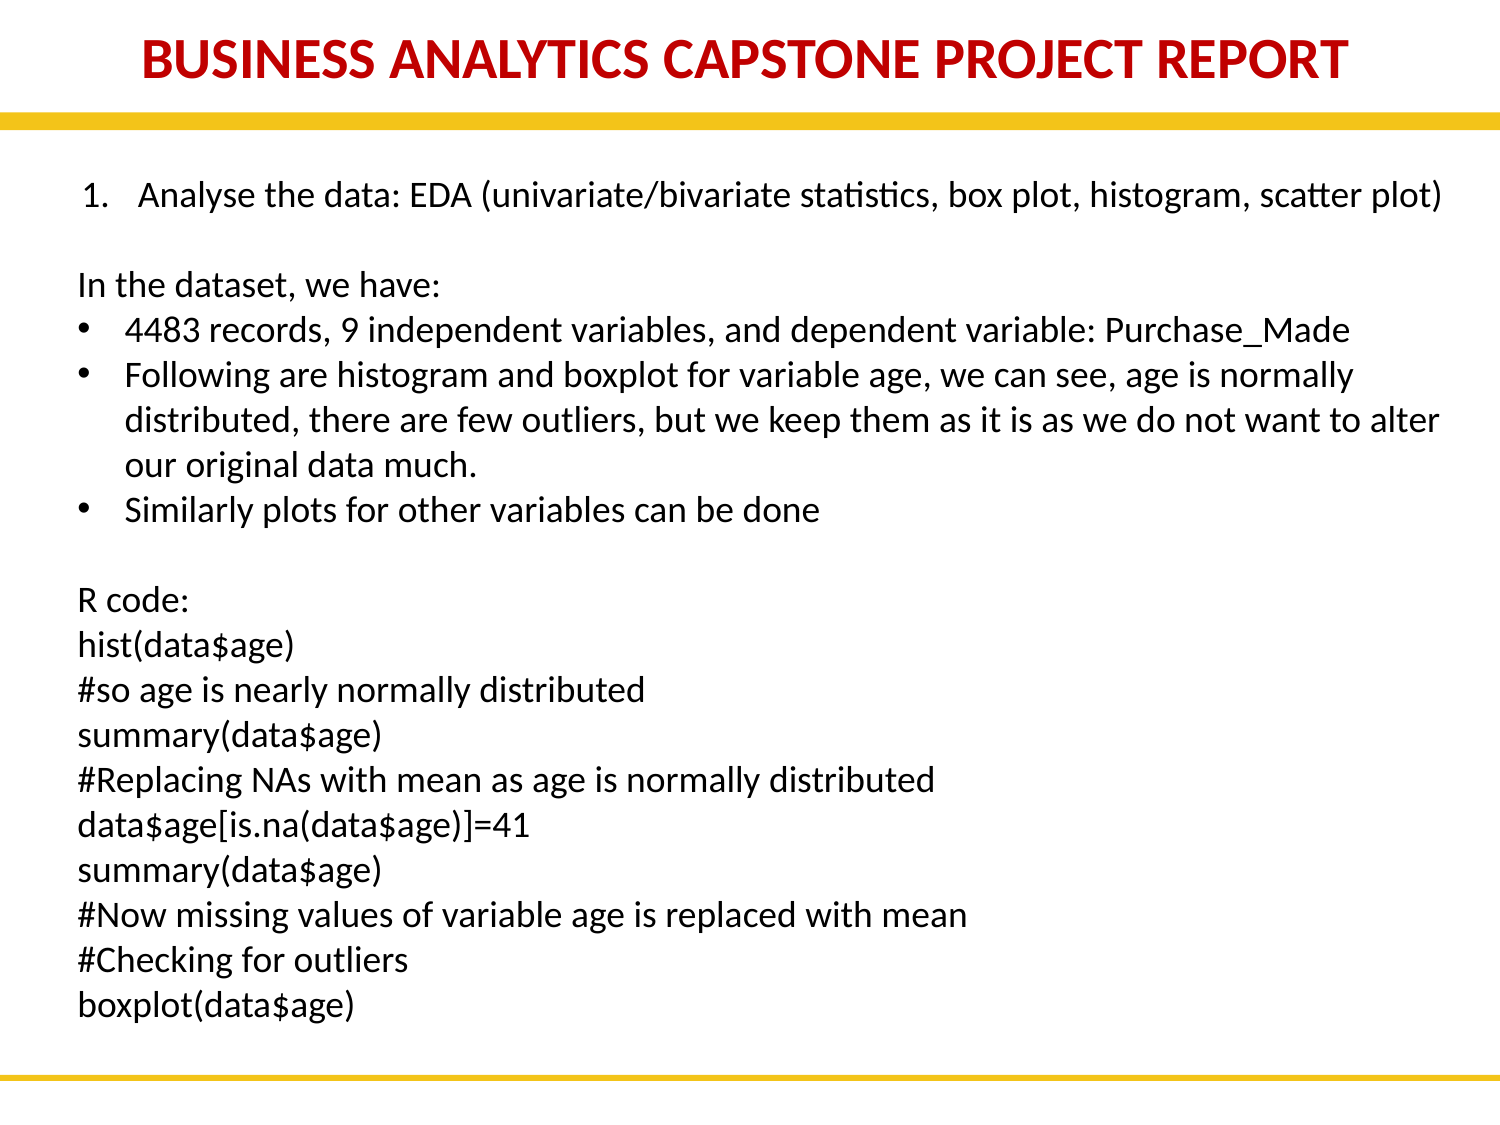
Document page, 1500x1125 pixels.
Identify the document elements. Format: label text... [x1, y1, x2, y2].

text_box [0, 1073, 62, 1083]
text_box Analyse the data: EDA (univariate/bivariate statistics, box plot, histogram, scatter plot) In the dataset, we have: 4483 records, 9 independent variables, and dependent variable: Purchase_Made Following are histogram and boxplot for variable age, we can see, age is normally distributed, there are few outliers, but we keep them as it is as we do not want to alter our original data much. Similarly plots for other variables can be done R code: hist(data$age) #so age is nearly normally distributed summary(data$age) #Replacing NAs with mean as age is normally distributed data$age[is.na(data$age)]=41 summary(data$age) #Now missing values of variable age is replaced with mean #Checking for outliers boxplot(data$age) [62, 162, 1463, 1125]
text_box [1463, 1073, 1500, 1083]
text_box BUSINESS ANALYTICS CAPSTONE PROJECT REPORT [126, 12, 1364, 98]
text_box [0, 110, 1500, 132]
